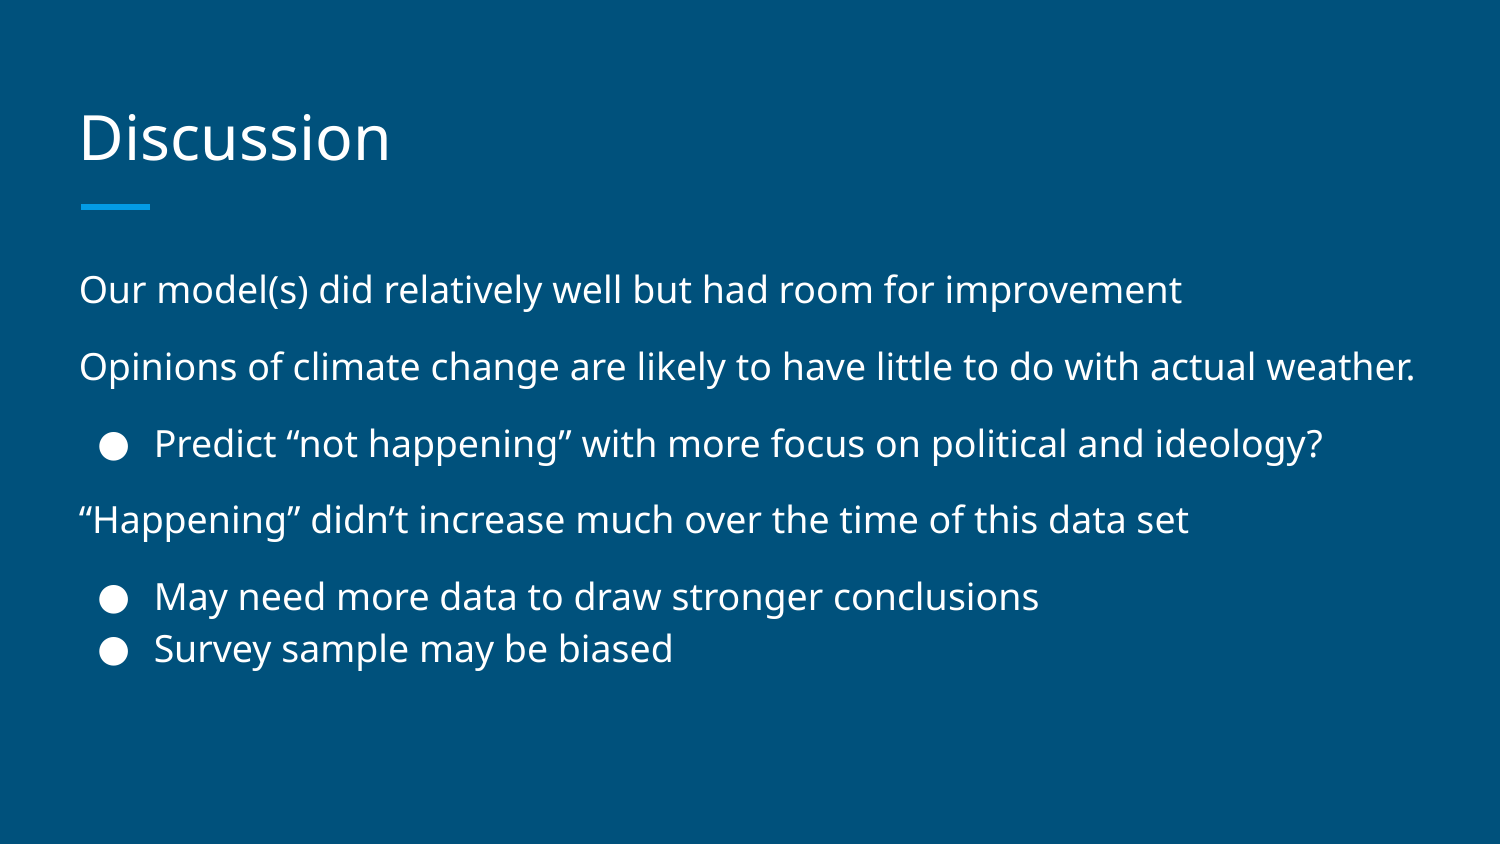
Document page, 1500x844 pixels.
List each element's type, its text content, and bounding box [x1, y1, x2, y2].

title Discussion [63, 75, 1437, 188]
list Our model(s) did relatively well but had room for improvement Opinions of climate change are likely to have little to do with actual weather. Predict “not happening” with more focus on political and ideology? “Happening” didn’t increase much over the time of this data set May need more data to draw stronger conclusions Survey sample may be biased [63, 244, 1437, 750]
